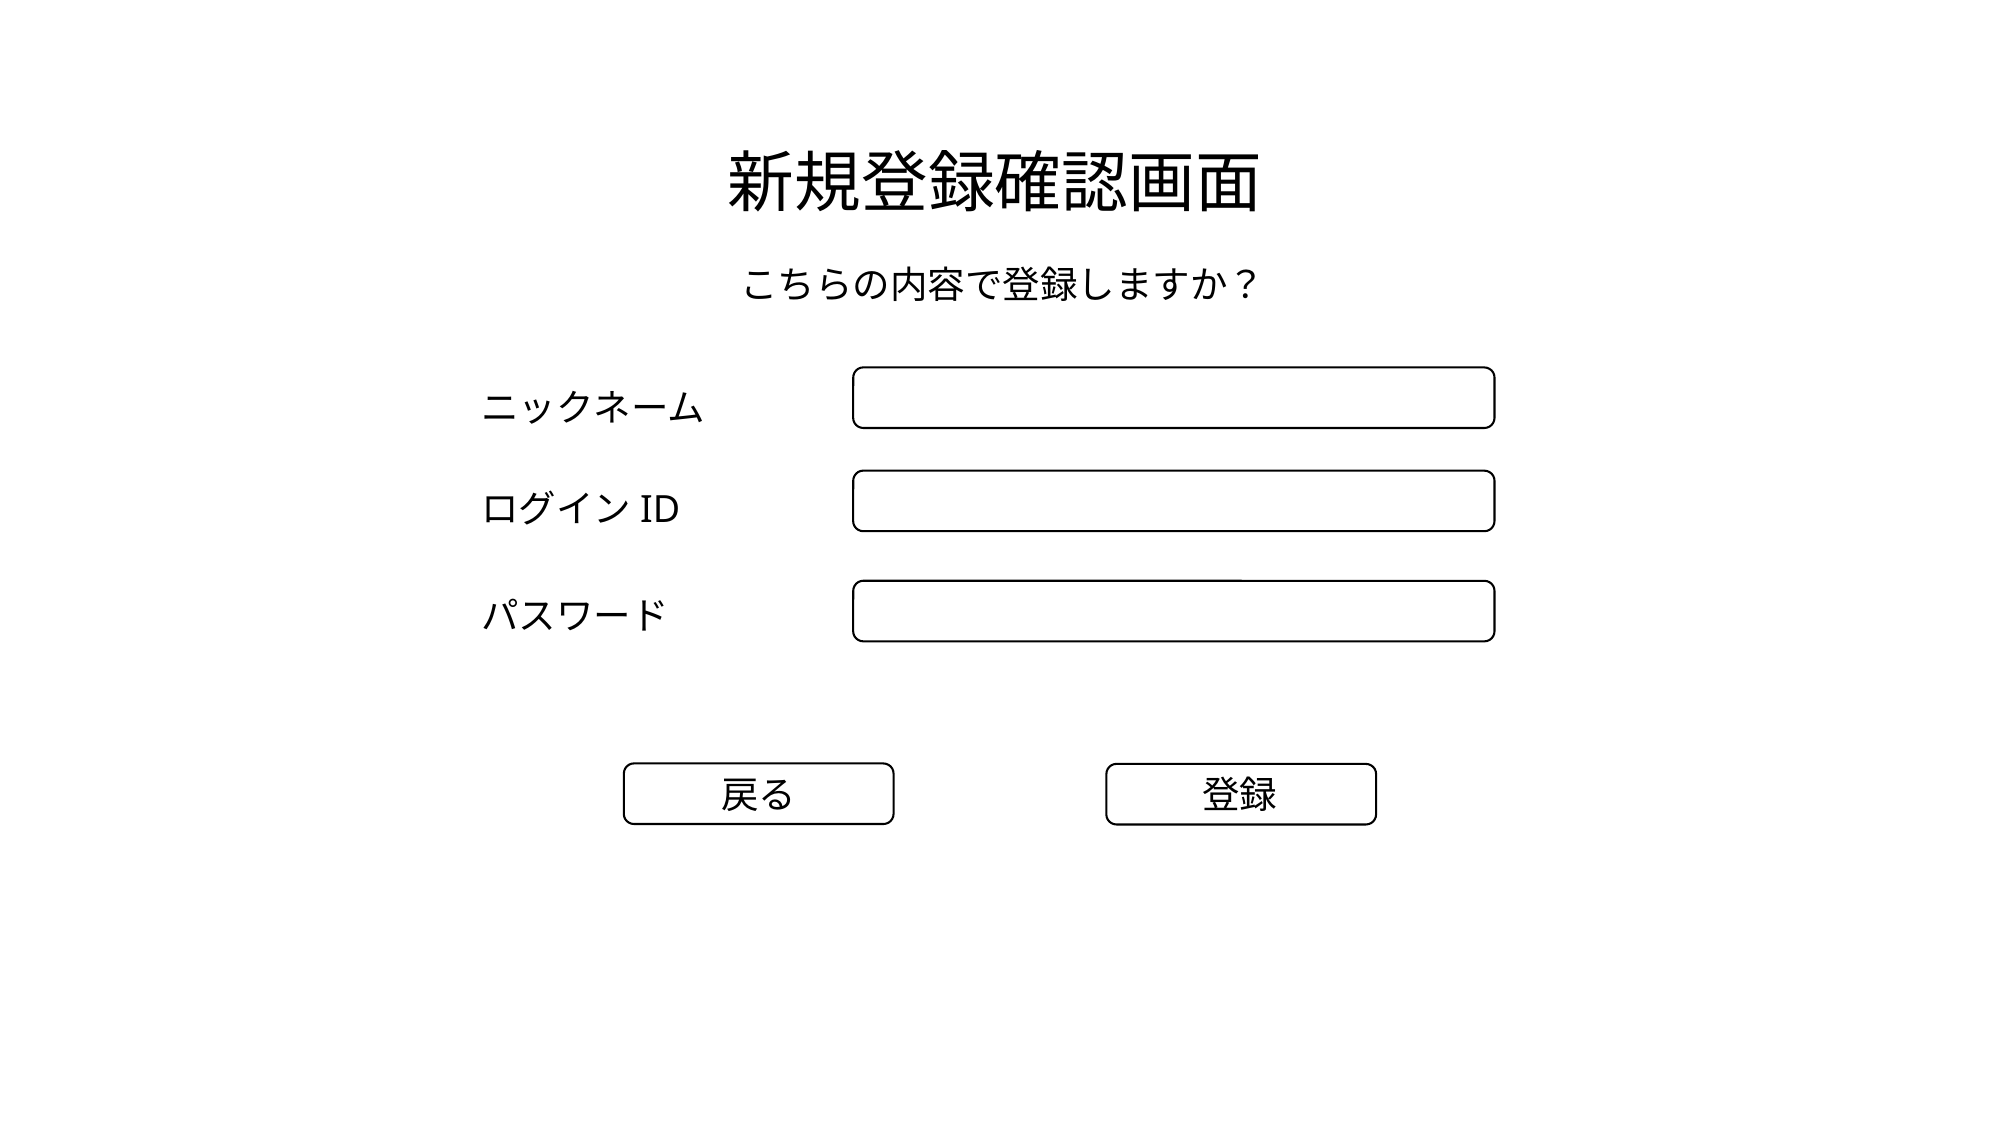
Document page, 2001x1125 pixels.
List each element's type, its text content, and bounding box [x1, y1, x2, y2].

text_box ログインID [466, 477, 726, 538]
text_box [852, 579, 1496, 643]
text_box [1105, 762, 1378, 826]
text_box 戻る [622, 762, 895, 826]
text_box [852, 366, 1496, 430]
text_box 新規登録確認画面 [713, 132, 1287, 227]
text_box ニックネーム [466, 377, 726, 437]
text_box 登録 [1187, 763, 1302, 824]
text_box パスワード [466, 584, 726, 645]
text_box こちらの内容で登録しますか？ [725, 254, 1300, 314]
text_box [852, 469, 1496, 533]
